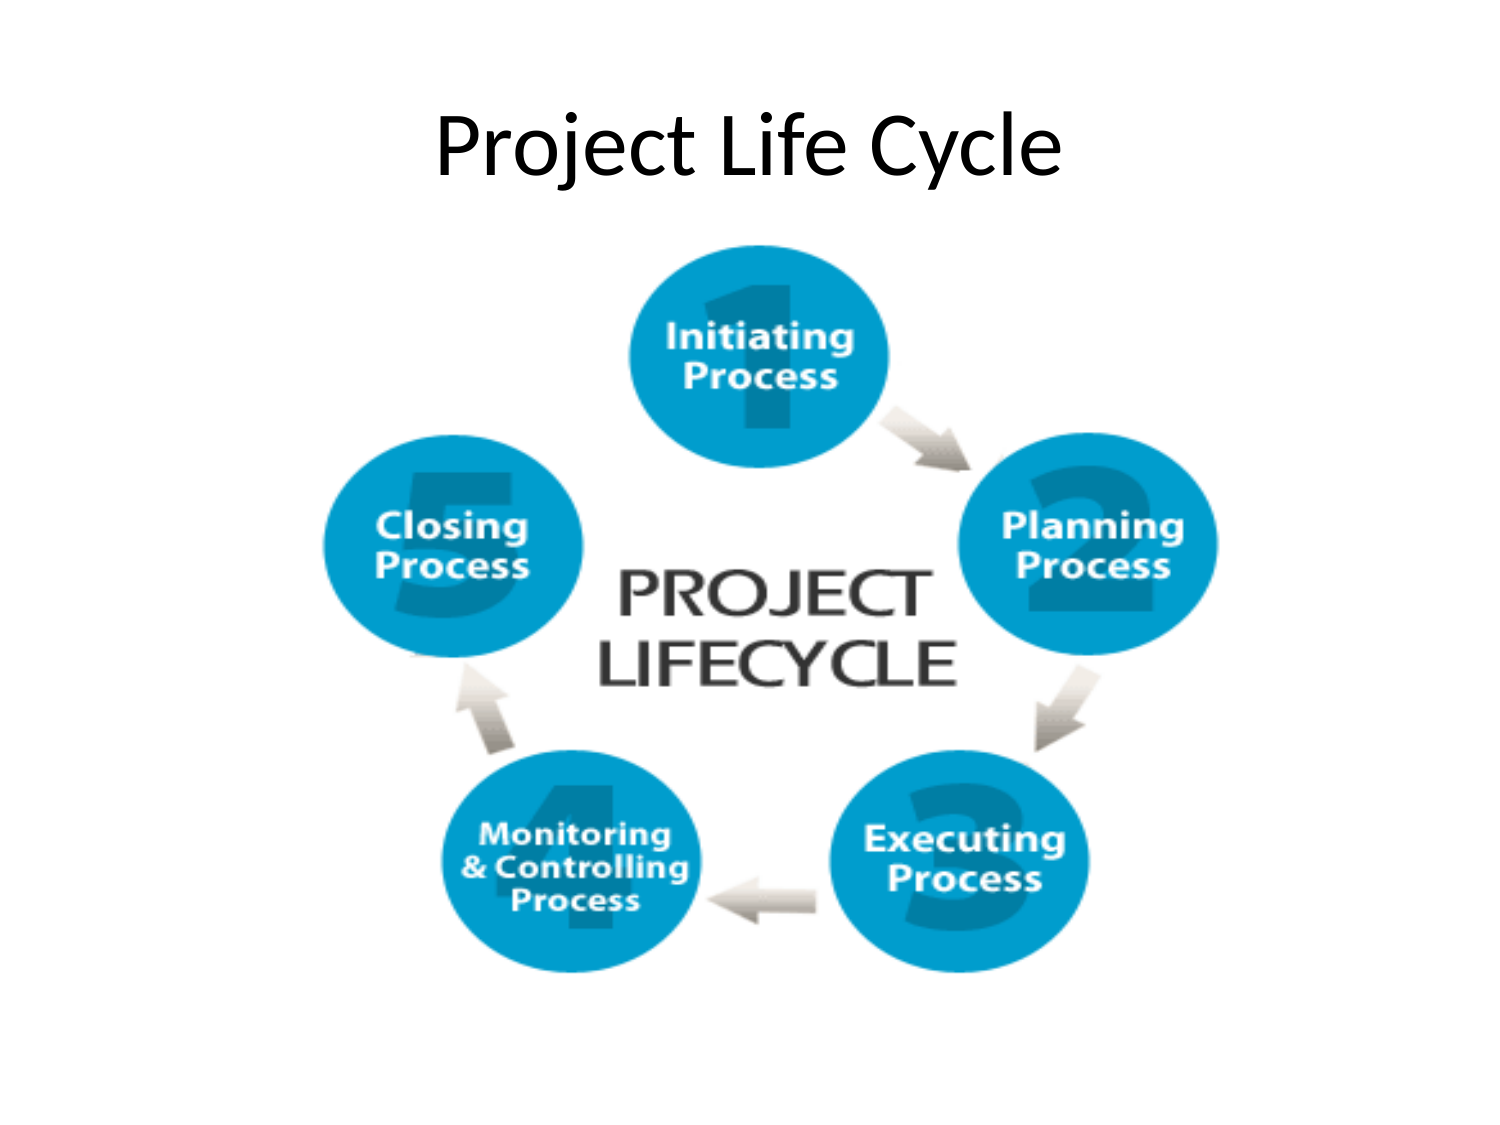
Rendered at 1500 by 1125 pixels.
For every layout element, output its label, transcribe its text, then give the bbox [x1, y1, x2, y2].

title Project Life Cycle [75, 45, 1425, 233]
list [187, 224, 1338, 1013]
